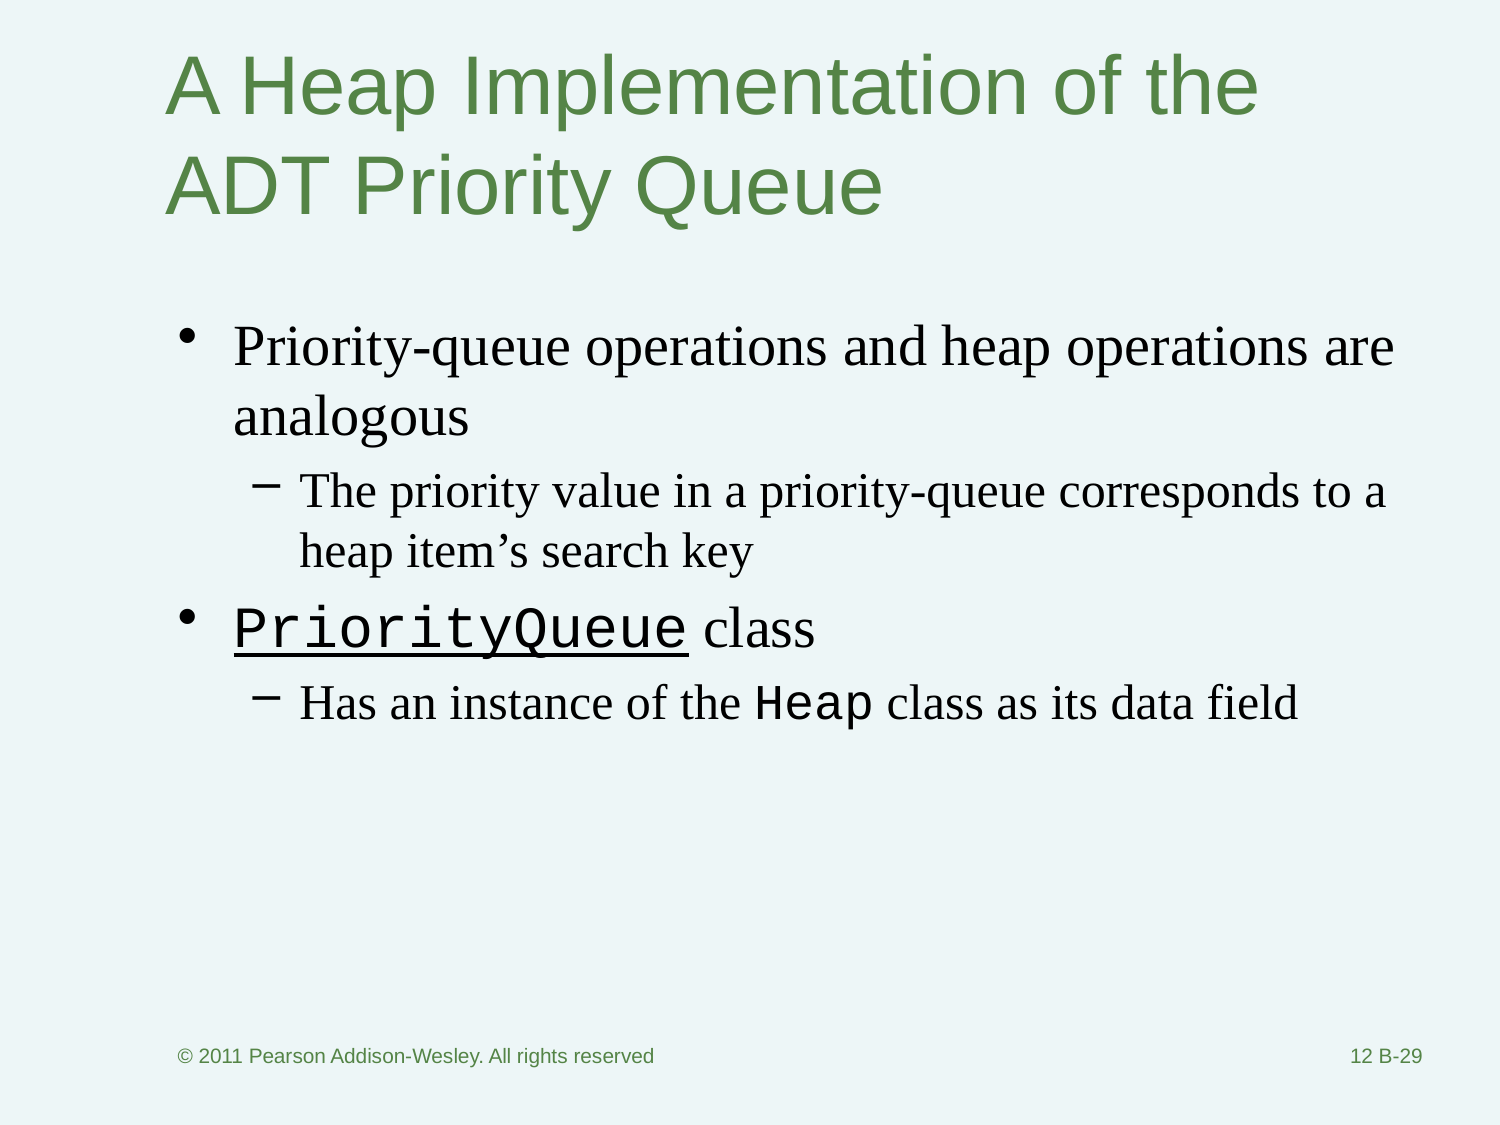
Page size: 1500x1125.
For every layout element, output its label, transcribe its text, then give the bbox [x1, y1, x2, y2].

slide_number 12 B-29 [1124, 999, 1438, 1076]
title A Heap Implementation of the ADT Priority Queue [150, 37, 1425, 225]
list Priority-queue operations and heap operations are analogous The priority value in a priority-queue corresponds to a heap item’s search key PriorityQueue class Has an instance of the Heap class as its data field [162, 299, 1438, 963]
footer © 2011 Pearson Addison-Wesley. All rights reserved [162, 999, 738, 1076]
